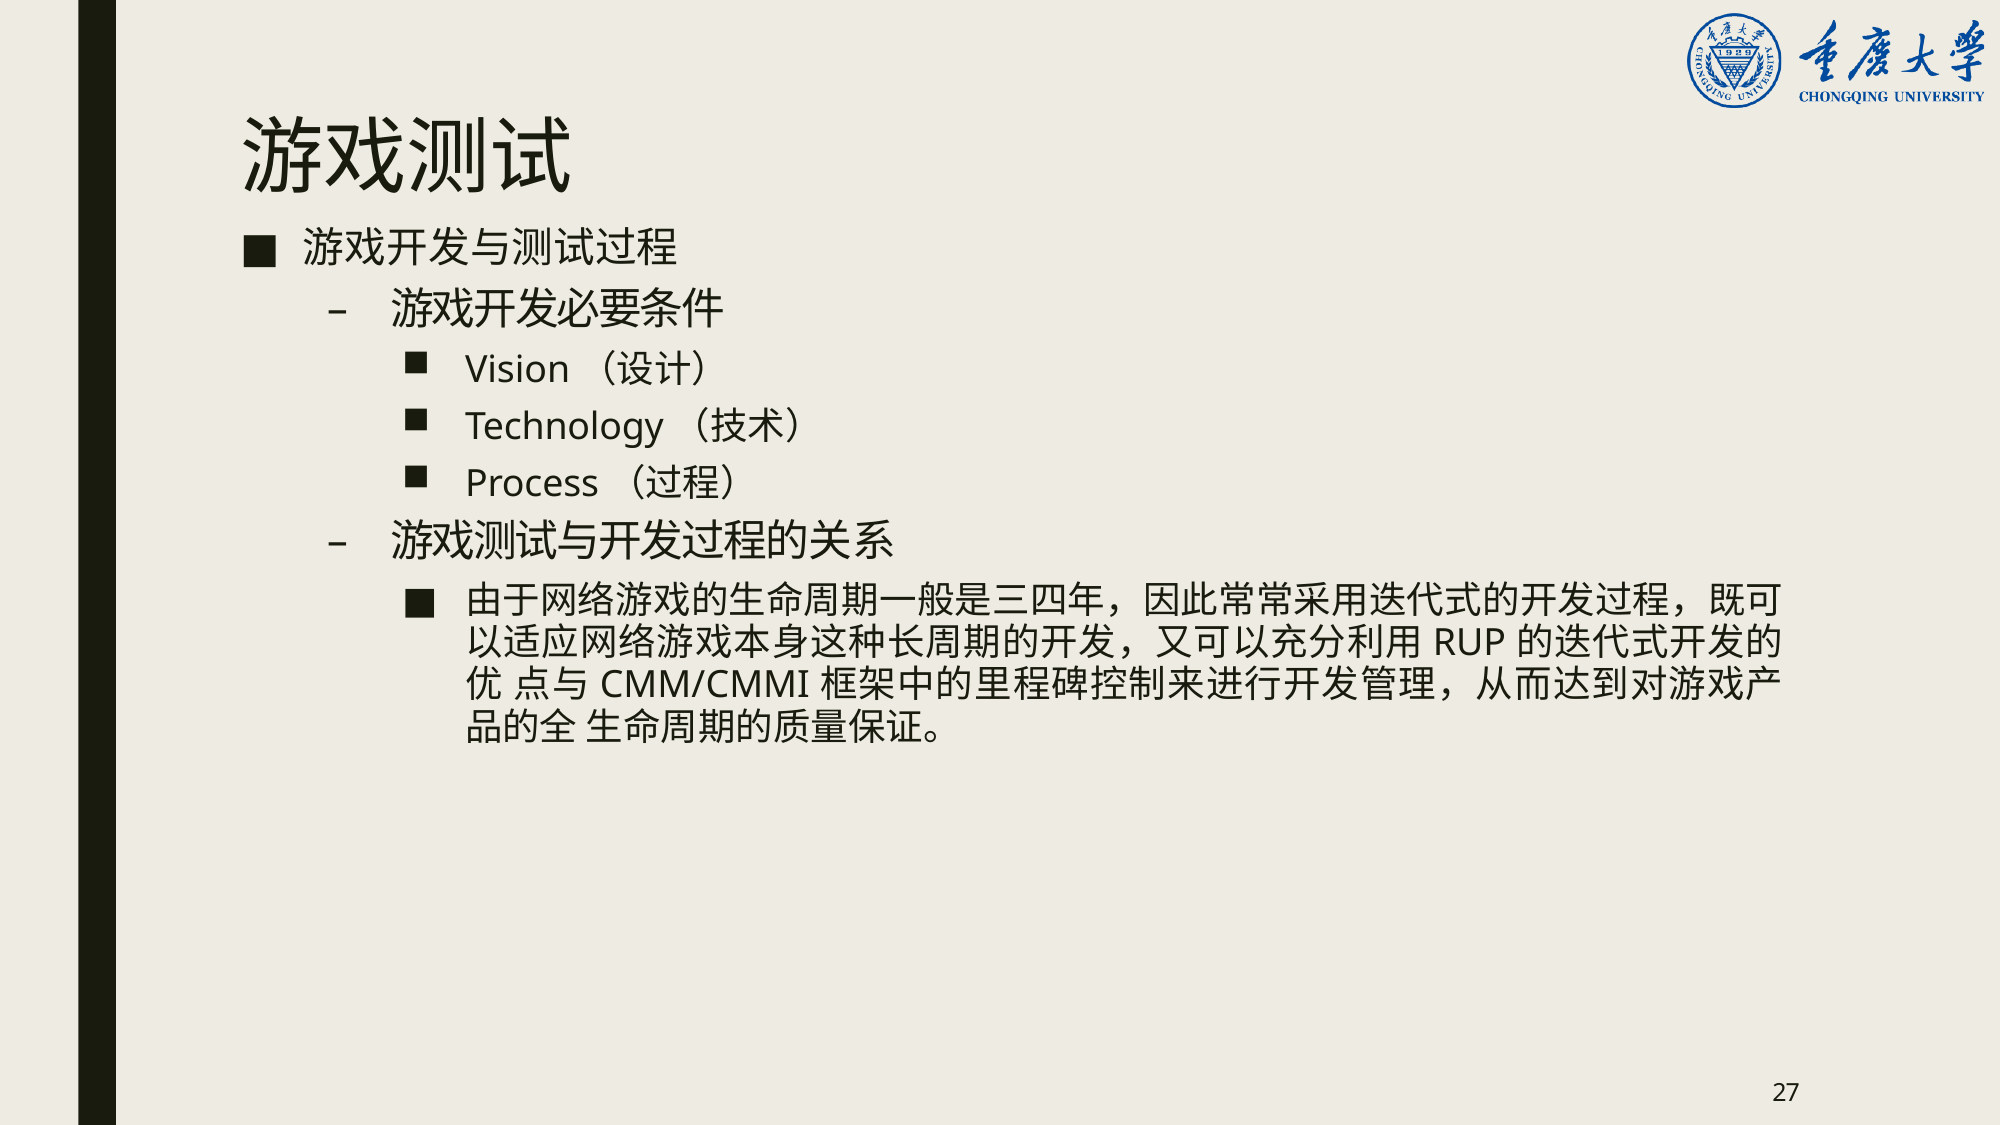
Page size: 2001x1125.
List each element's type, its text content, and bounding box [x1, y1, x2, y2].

text_box 27 [1770, 1074, 1802, 1107]
text_box 游戏开发与测试过程 游戏开发必要条件 Vision（设计） Technology（技术） Process（过程） 游戏测试与开发过程的关系 由于网络游戏的生命周期一般是三四年，因此常常采用迭代式的开发过程，既可 以适应网络游戏本身这种长周期的开发，又可以充分利用RUP的迭代式开发的优 点与CMM/CMMI框架中的里程碑控制来进行开发管理，从而达到对游戏产品的全 生命周期的质量保证。 [237, 210, 1785, 749]
picture [1687, 13, 1985, 108]
title 游戏测试 [237, 101, 576, 210]
